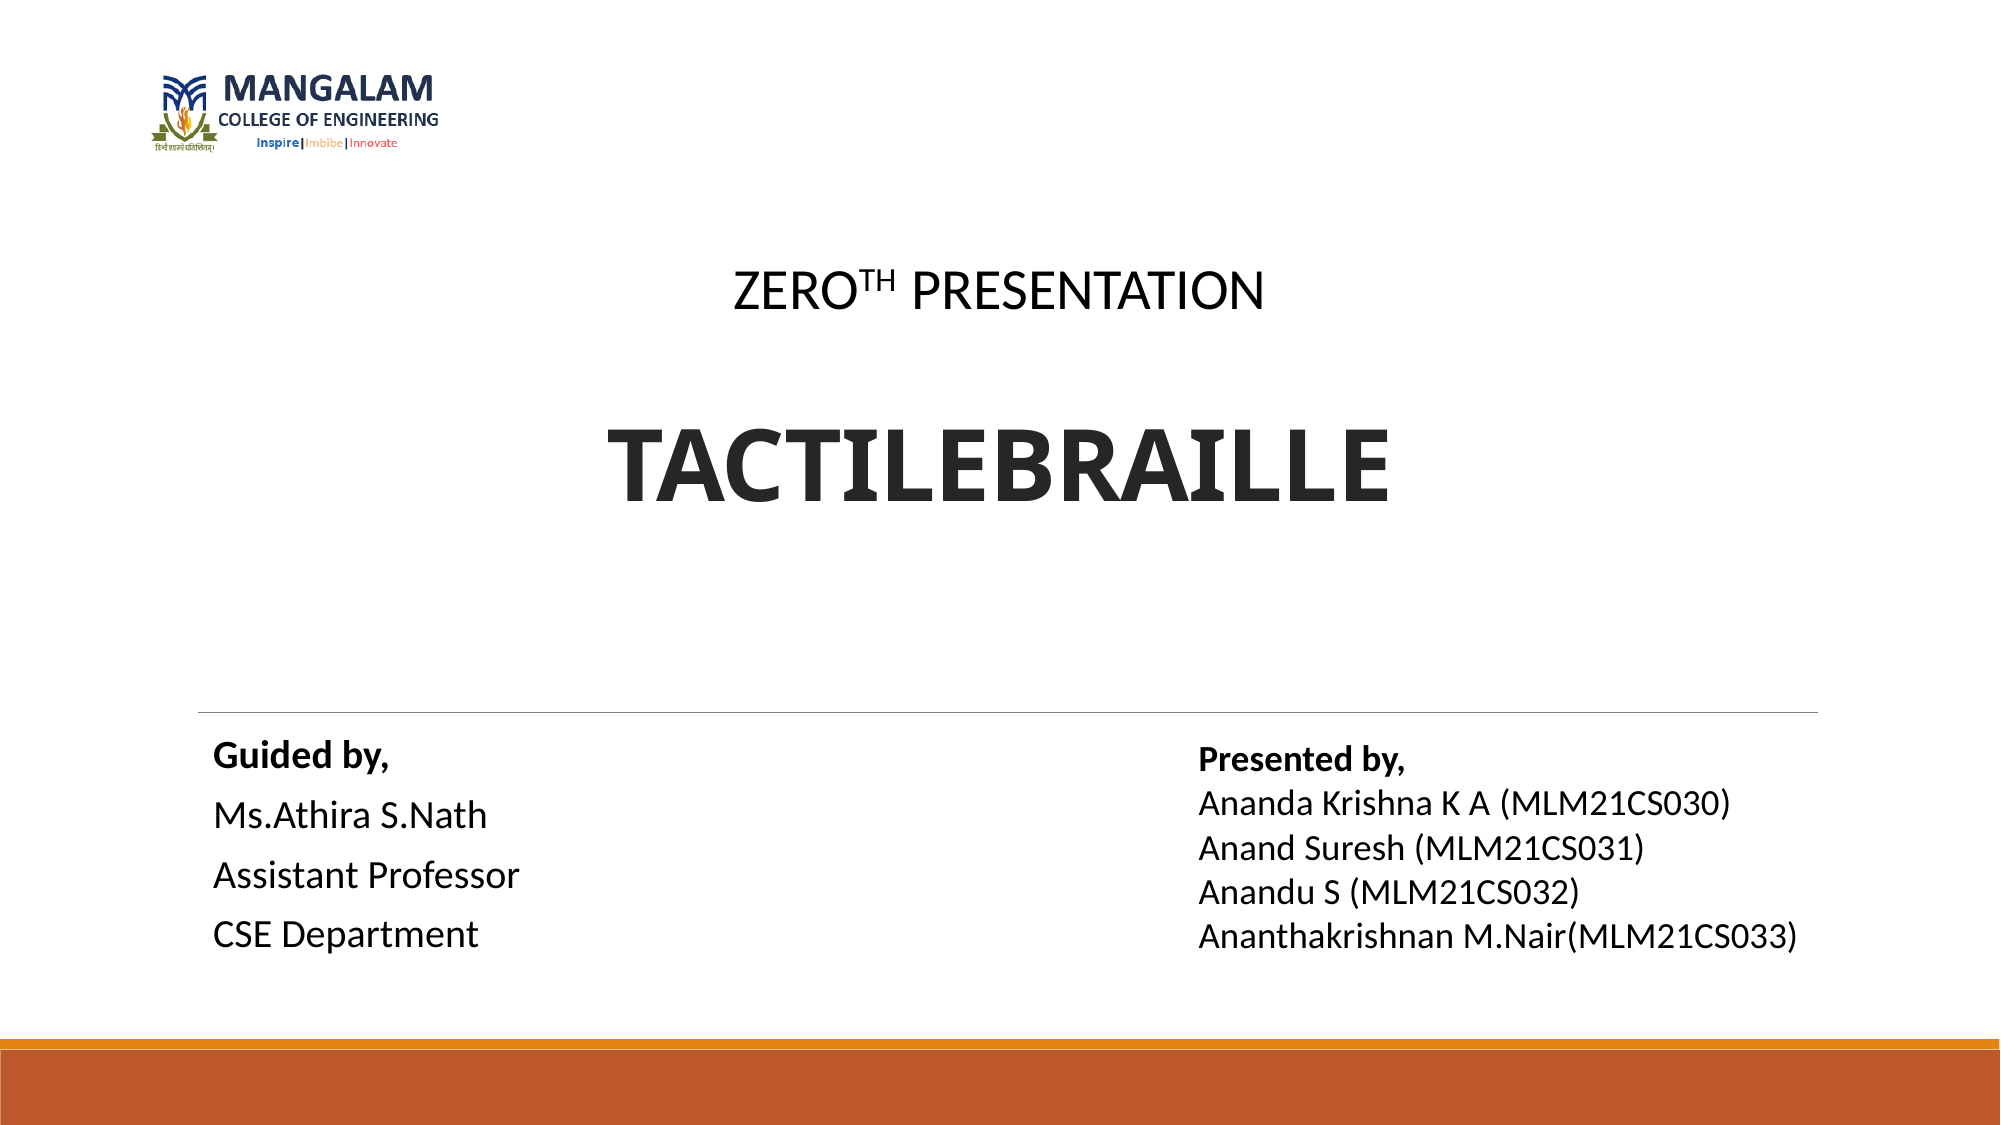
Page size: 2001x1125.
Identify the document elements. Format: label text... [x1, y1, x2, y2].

picture [123, 67, 457, 155]
title TACTILEBRAILLE [249, 371, 1750, 529]
text_box ZEROTH PRESENTATION [0, 243, 2000, 329]
text_box Guided by, Ms.Athira S.Nath Assistant Professor CSE Department [198, 726, 1787, 965]
subtitle Presented by, Ananda Krishna K A (MLM21CS030) Anand Suresh (MLM21CS031) Anandu S (MLM21CS032) Ananthakrishnan M.Nair(MLM21CS033) [1787, 726, 1953, 965]
